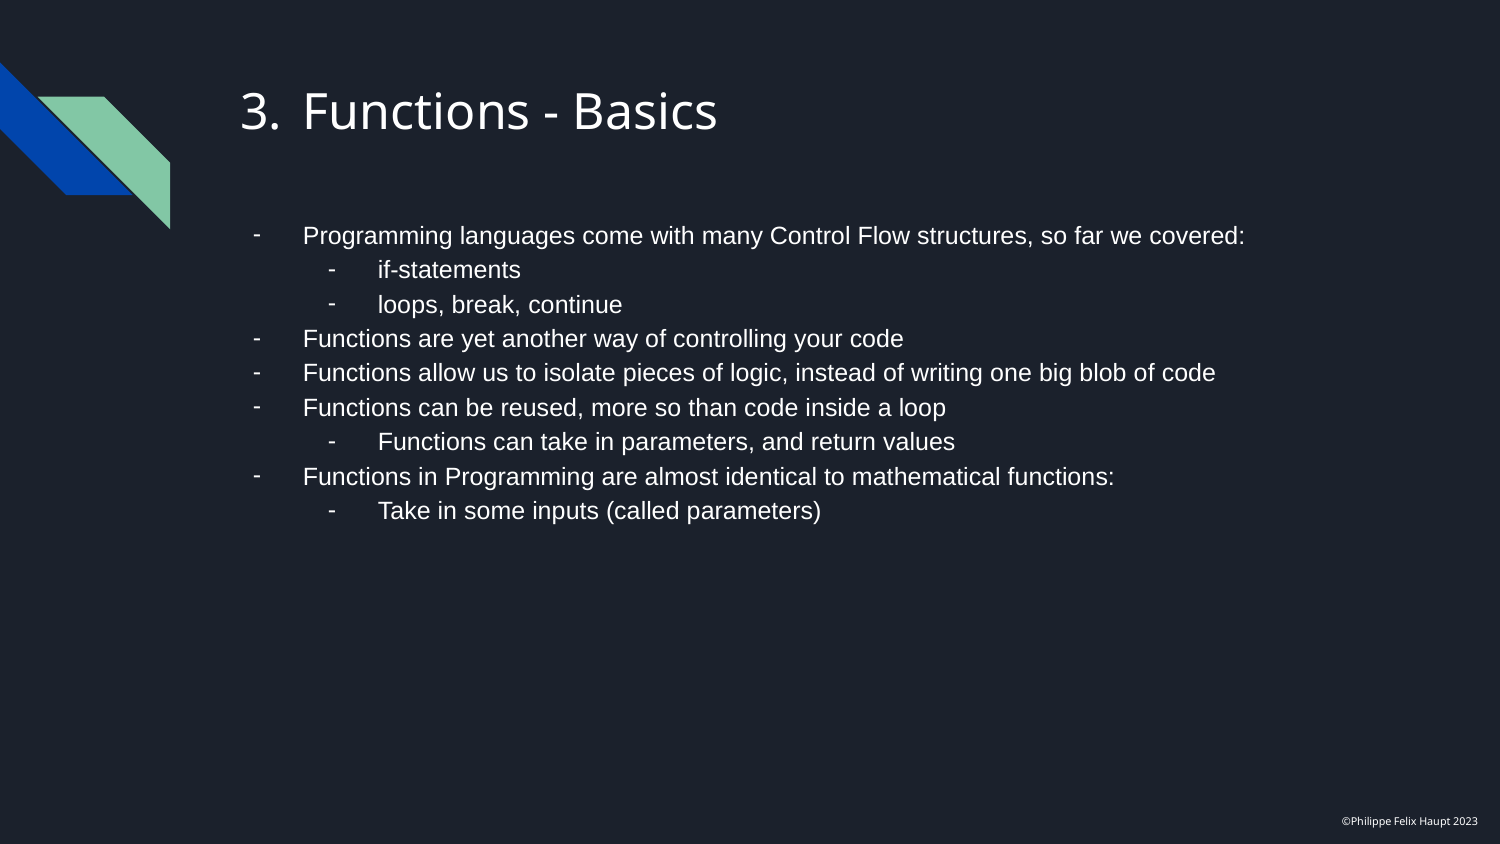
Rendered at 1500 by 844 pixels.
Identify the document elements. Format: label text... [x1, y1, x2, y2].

text_box ©Philippe Felix Haupt 2023 [1326, 801, 1500, 844]
title Functions - Basics [212, 64, 1368, 215]
list Programming languages come with many Control Flow structures, so far we covered: if-statements loops, break, continue Functions are yet another way of controlling your code Functions allow us to isolate pieces of logic, instead of writing one big blob of code Functions can be reused, more so than code inside a loop Functions can take in parameters, and return values Functions in Programming are almost identical to mathematical functions: Take in some inputs (called parameters) [212, 215, 1368, 719]
